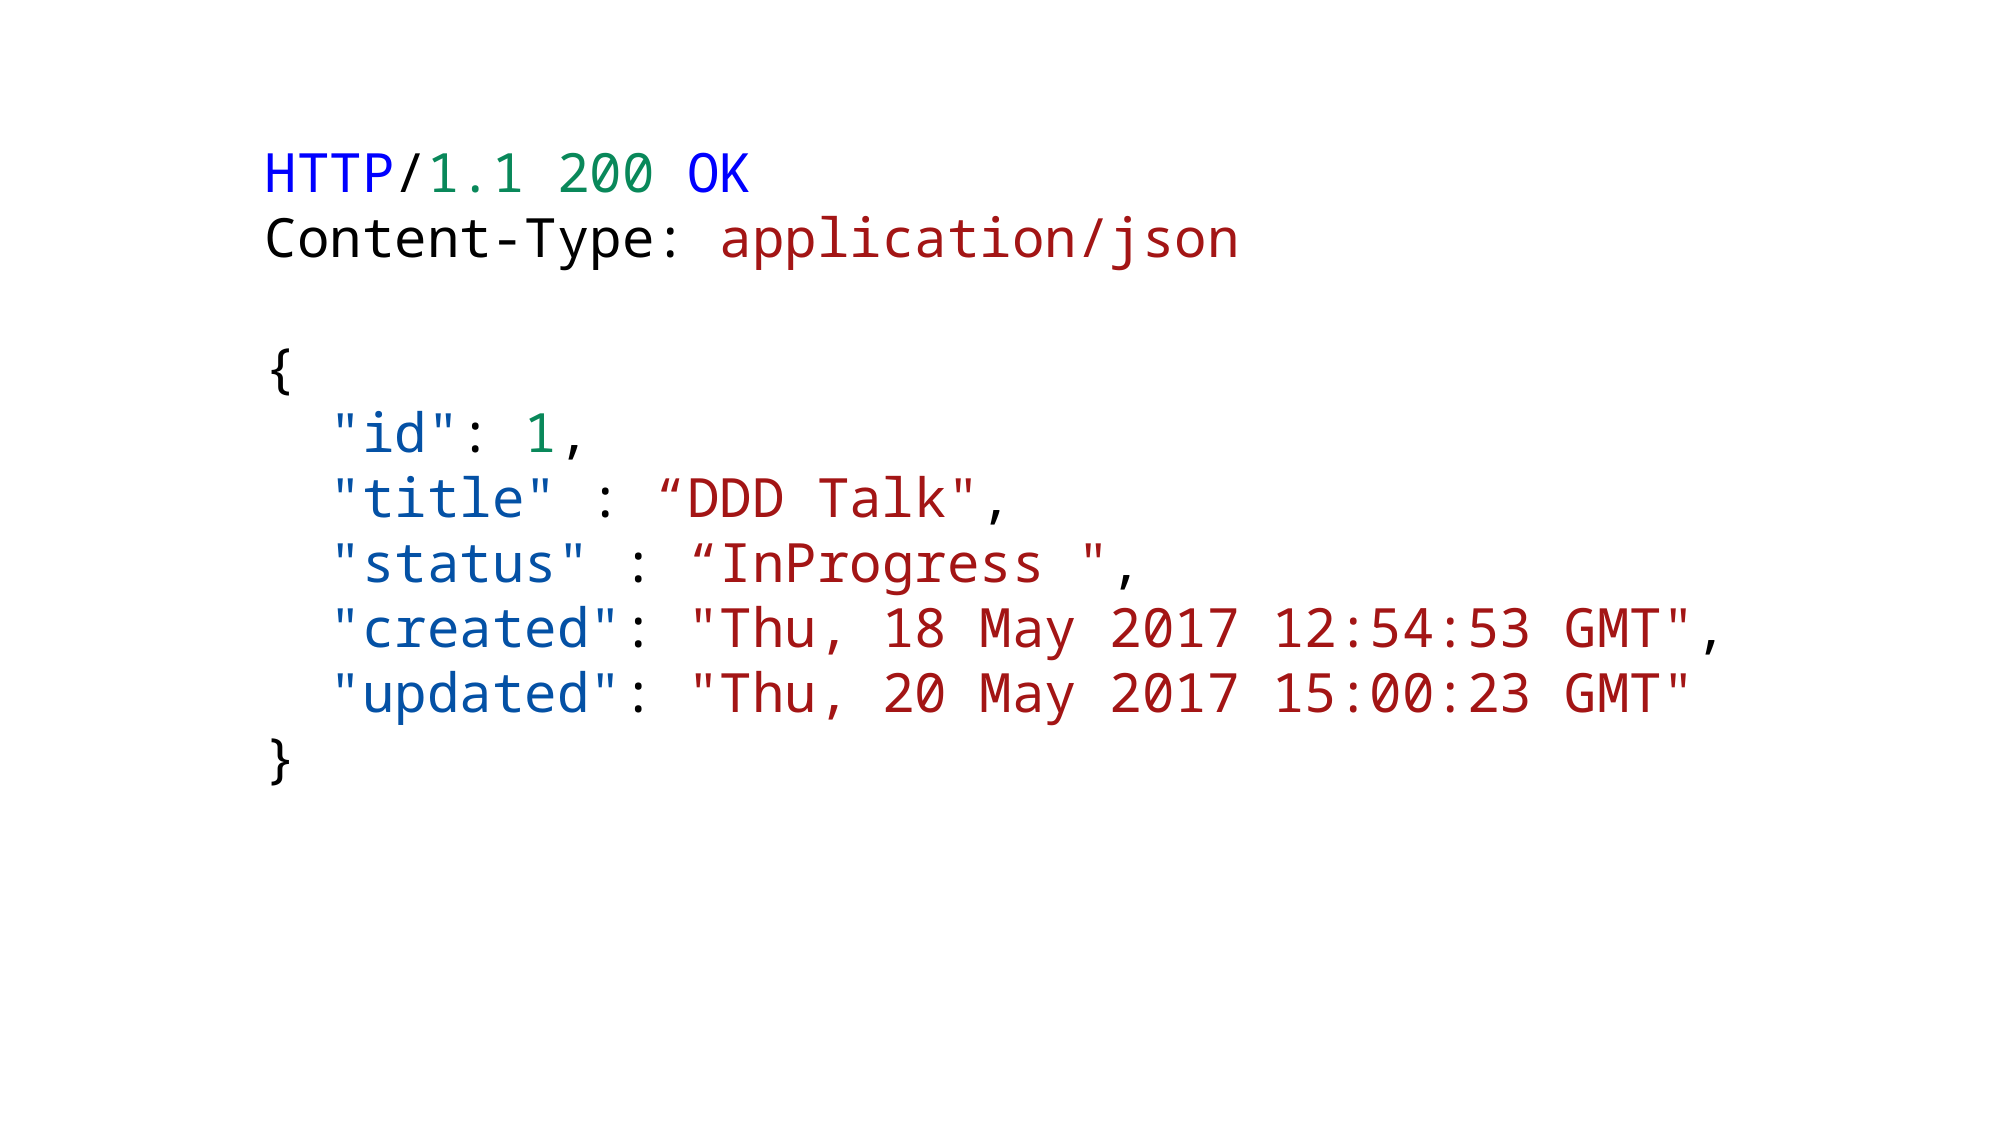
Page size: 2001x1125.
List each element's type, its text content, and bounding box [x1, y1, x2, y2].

text_box HTTP/1.1 200 OK Content-Type: application/json { "id": 1, "title" : “DDD Talk", "status" : “InProgress ", "created": "Thu, 18 May 2017 12:54:53 GMT", "updated": "Thu, 20 May 2017 15:00:23 GMT" } [249, 131, 1887, 796]
